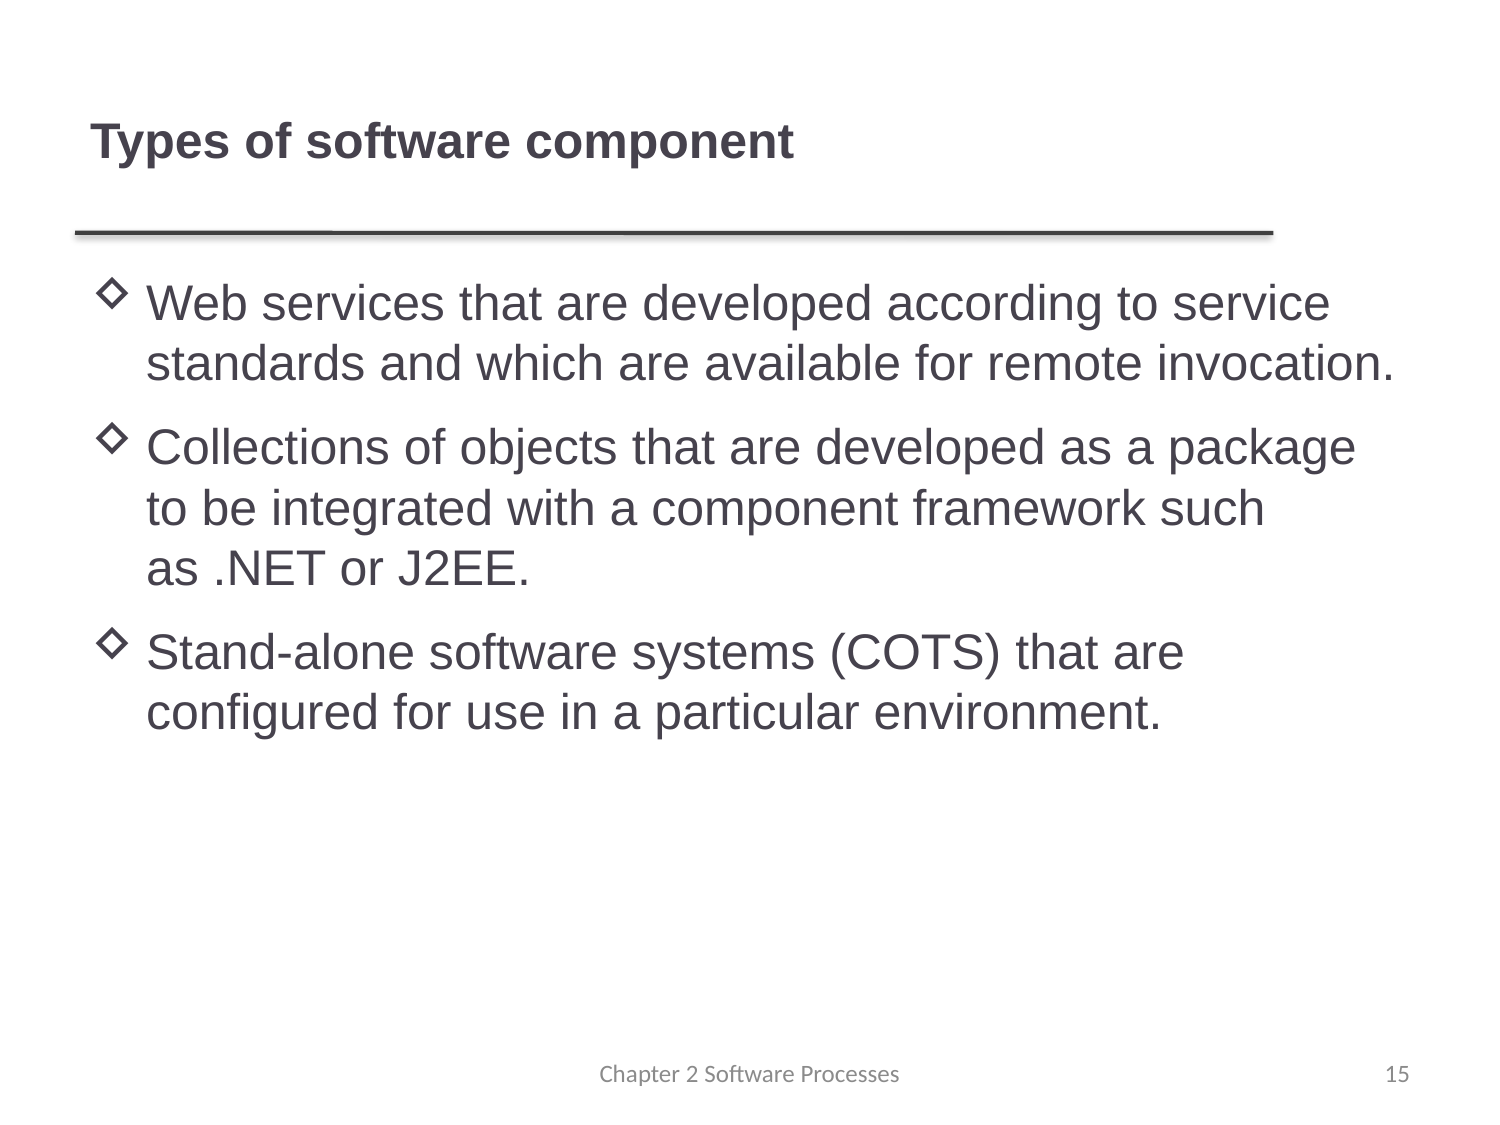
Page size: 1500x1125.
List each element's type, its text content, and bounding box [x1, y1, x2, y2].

slide_number 15 [1074, 1042, 1425, 1103]
list Web services that are developed according to service standards and which are available for remote invocation. Collections of objects that are developed as a package to be integrated with a component framework such as .NET or J2EE. Stand-alone software systems (COTS) that are configured for use in a particular environment. [75, 262, 1425, 1005]
title Types of software component [74, 44, 1272, 233]
footer Chapter 2 Software Processes [512, 1042, 988, 1103]
